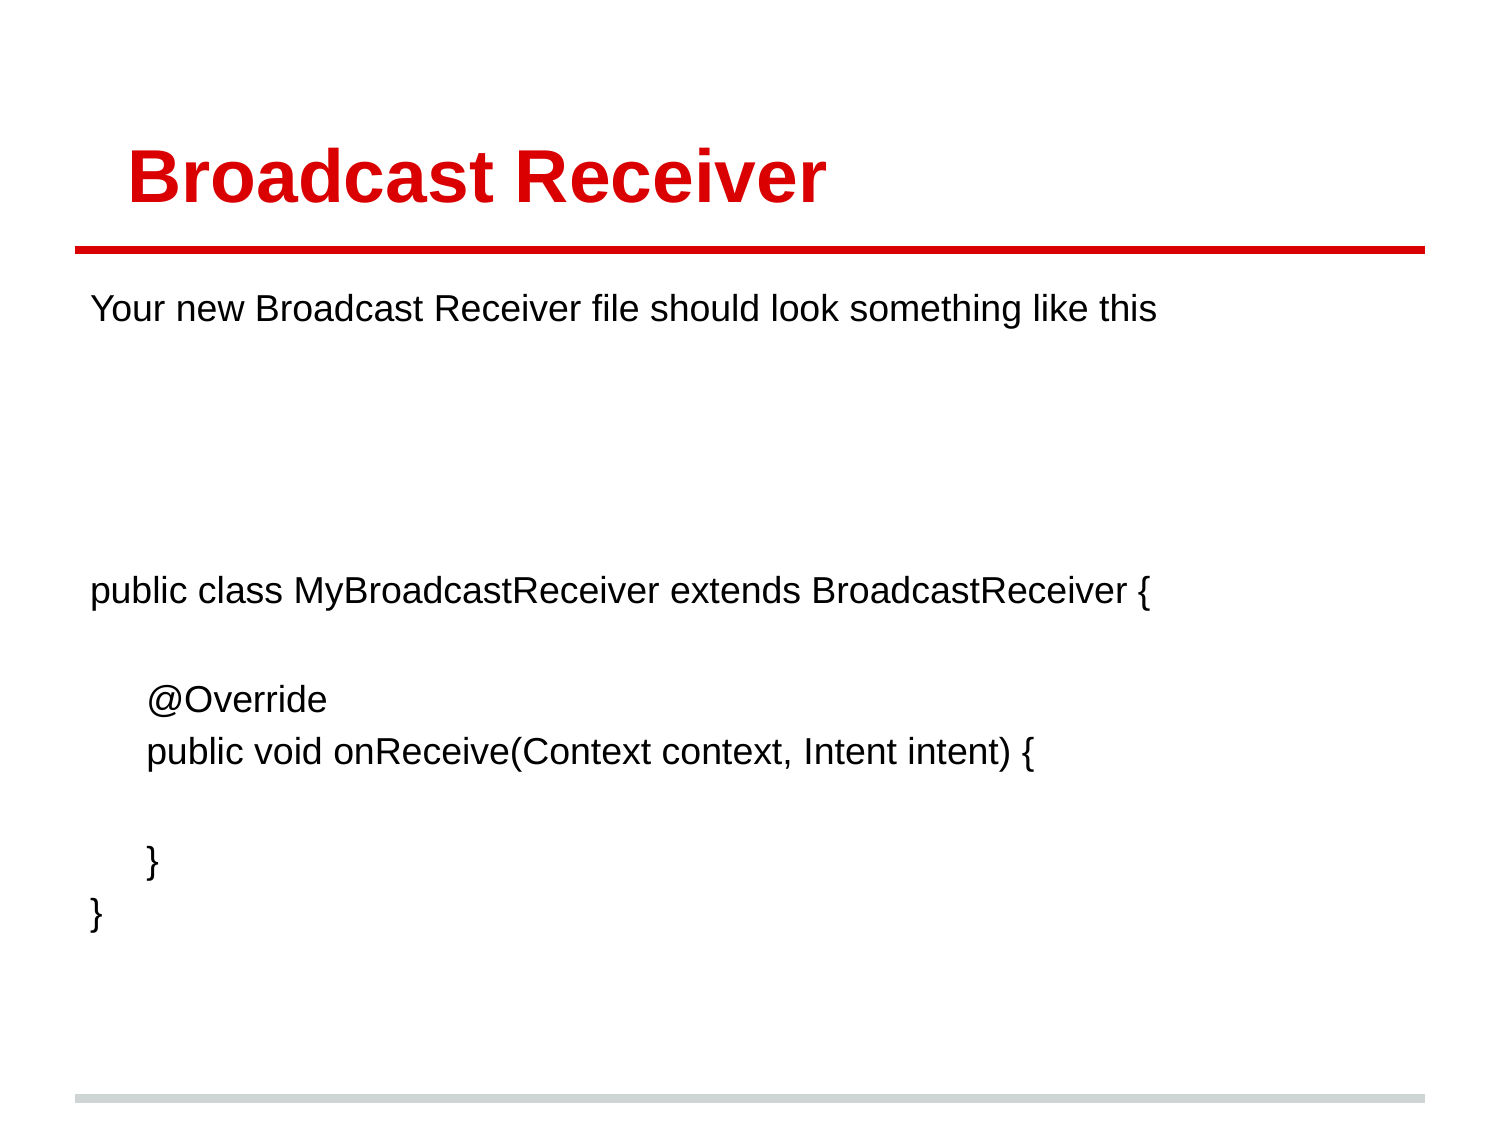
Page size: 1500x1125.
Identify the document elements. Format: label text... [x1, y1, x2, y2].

list Your new Broadcast Receiver file should look something like this public class MyBroadcastReceiver extends BroadcastReceiver { @Override public void onReceive(Context context, Intent intent) { } } [75, 262, 1425, 1078]
title Broadcast Receiver [75, 45, 1425, 233]
